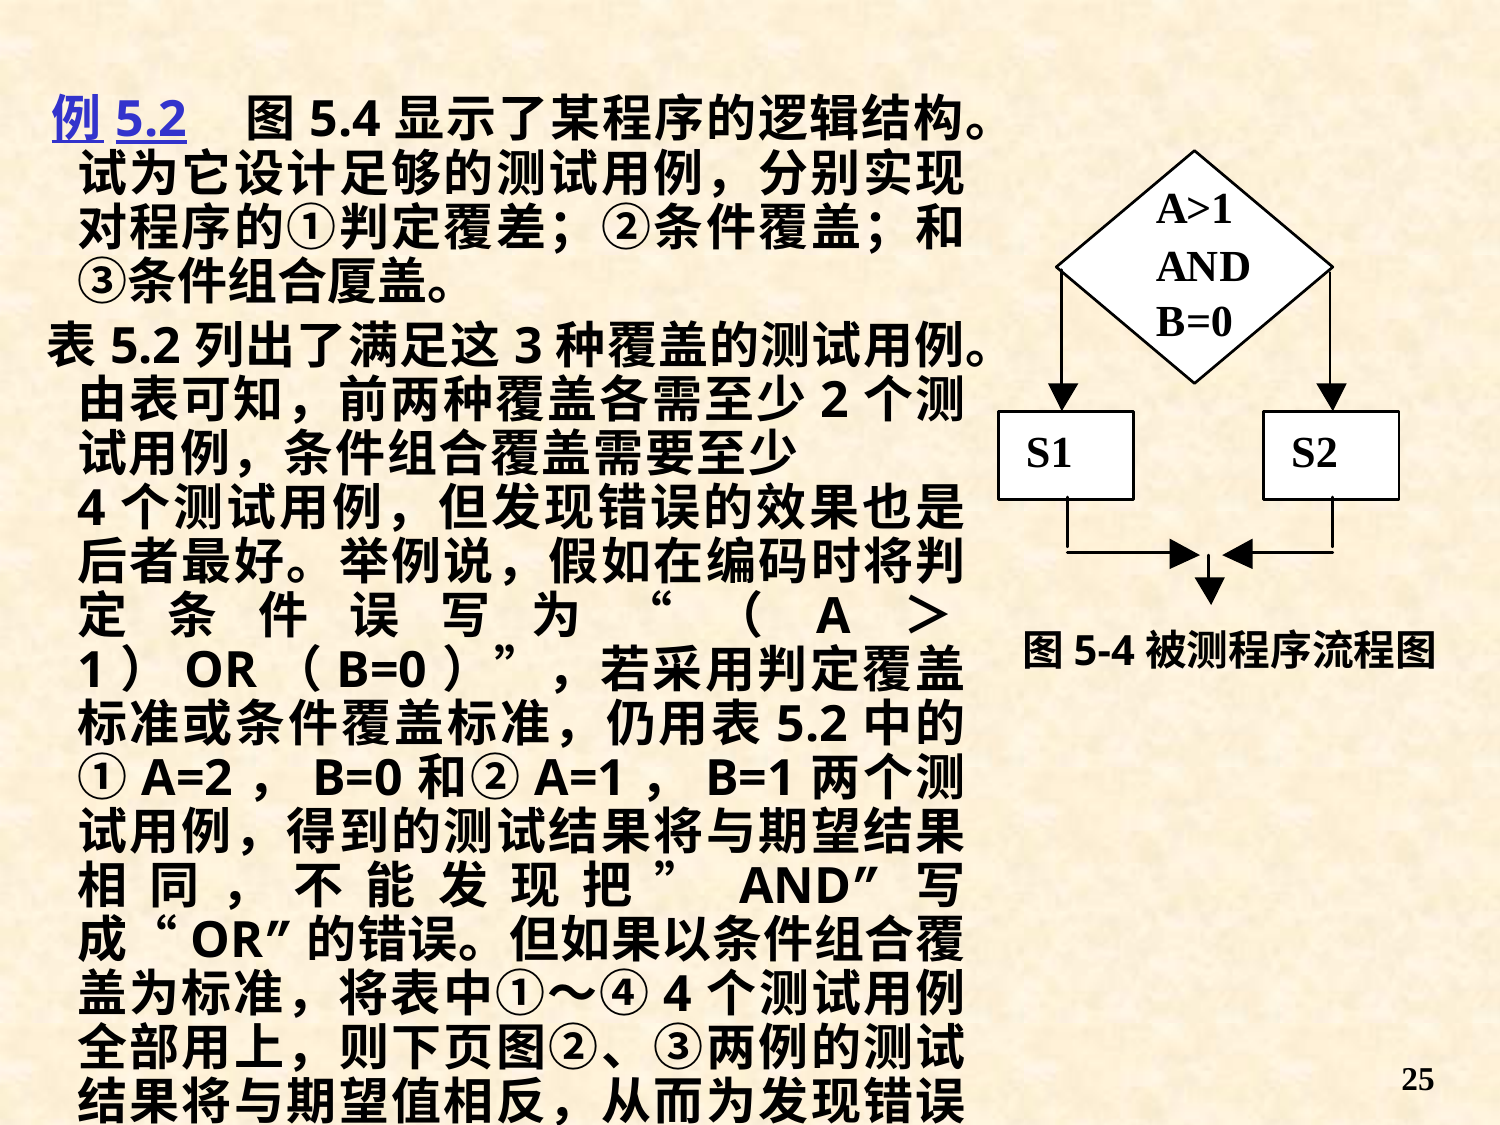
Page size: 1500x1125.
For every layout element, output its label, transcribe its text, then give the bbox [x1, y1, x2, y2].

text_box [867, 122, 1500, 669]
slide_number 25 [1137, 1049, 1451, 1125]
picture [0, 0, 1500, 1125]
list 例5.2 图5.4显示了某程序的逻辑结构。试为它设计足够的测试用例，分别实现对程序的①判定覆差；②条件覆盖；和③条件组合厦盖。 表5.2列出了满足这3种覆盖的测试用例。由表可知，前两种覆盖各需至少2个测试用例，条件组合覆盖需要至少 4个测试用例，但发现错误的效果也是后者最好。举例说，假如在编码时将判定条件误写为“（A＞1）OR（B=0）”，若采用判定覆盖标准或条件覆盖标准，仍用表5.2中的①A=2，B=0和②A=1，B=1两个测试用例，得到的测试结果将与期望结果相同，不能发现把”AND”写成“OR”的错误。但如果以条件组合覆盖为标准，将表中①～④4个测试用例全部用上，则下页图②、③两例的测试结果将与期望值相反，从而为发现错误提供了线索。 [5, 78, 981, 1104]
text_box 图5-4被测程序流程图 [1007, 677, 1483, 682]
